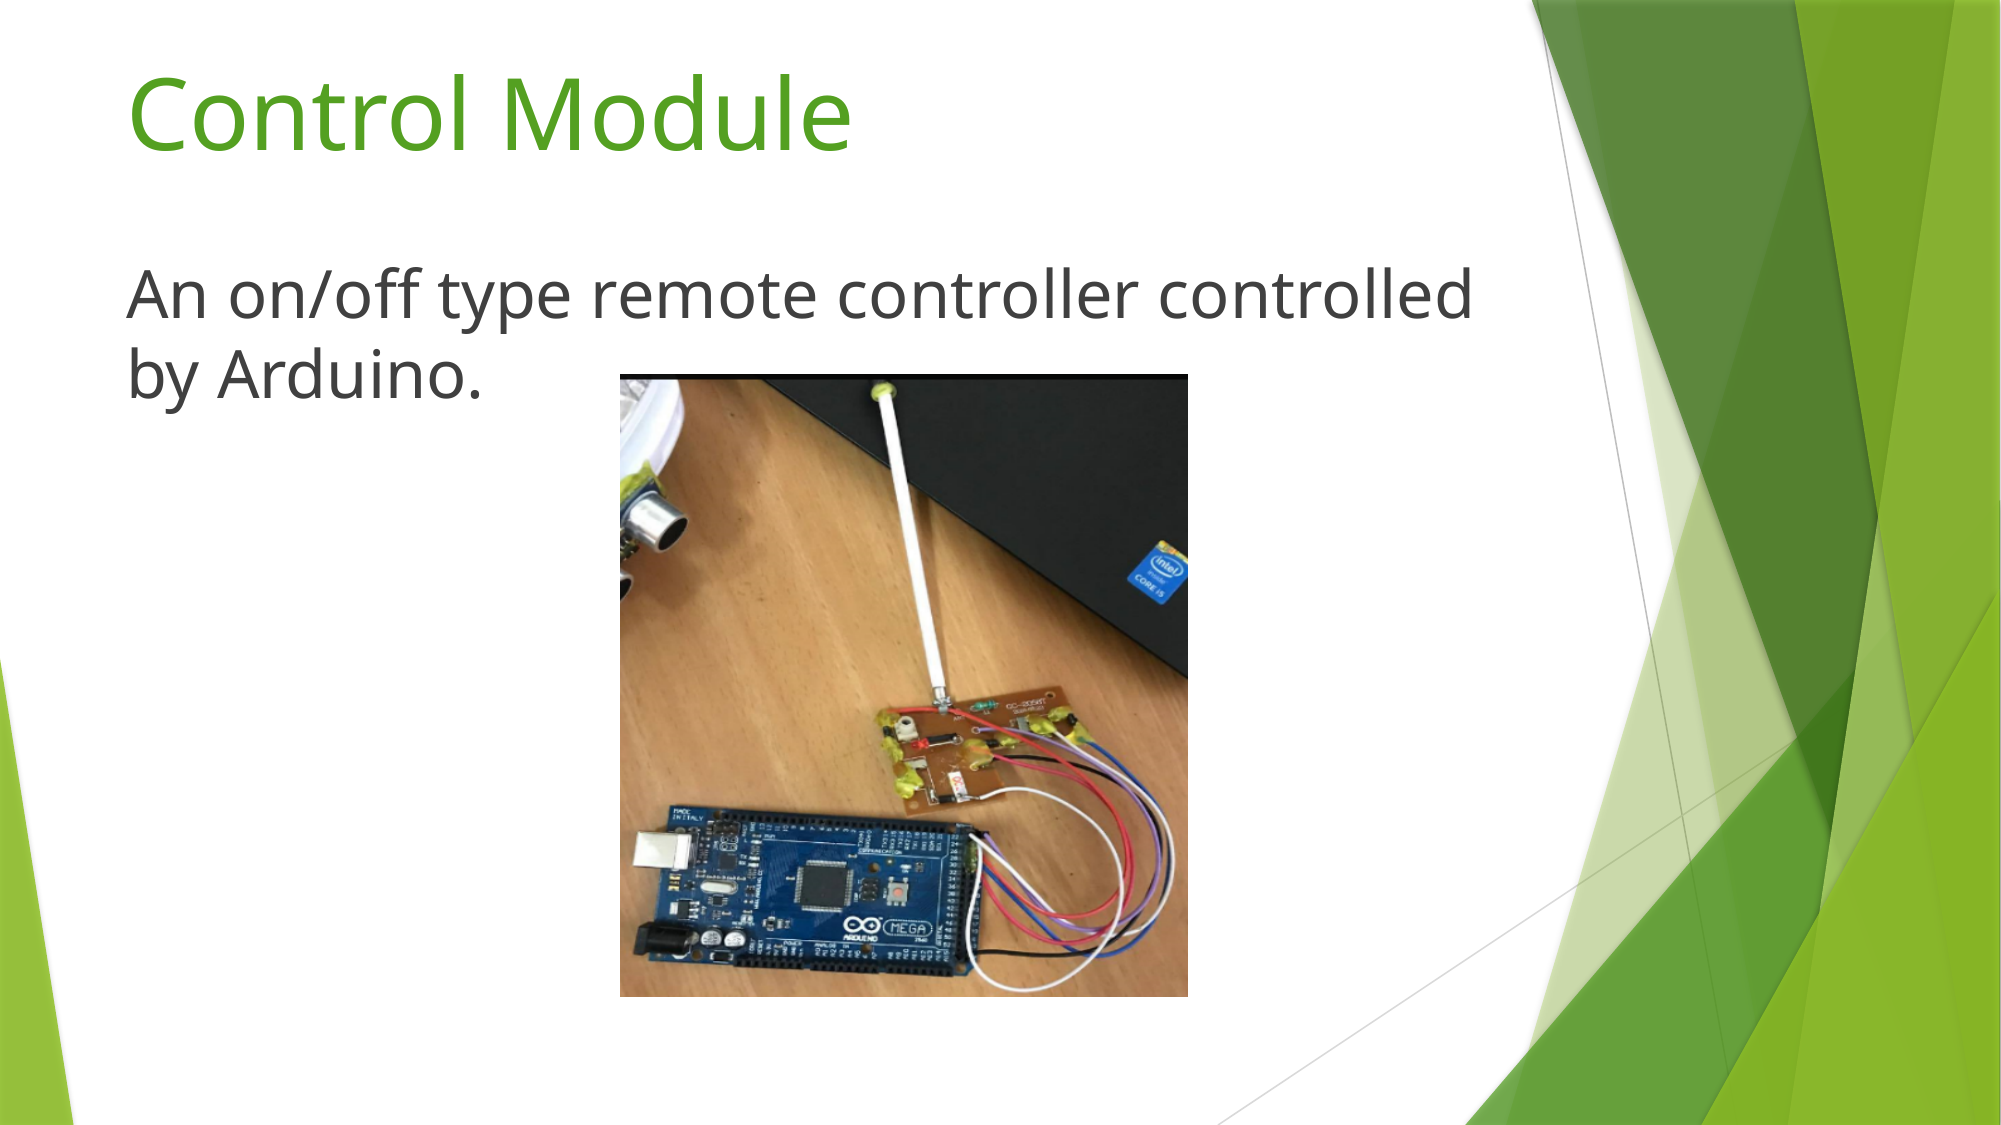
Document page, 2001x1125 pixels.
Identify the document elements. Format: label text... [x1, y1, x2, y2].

title Control Module [111, 42, 1522, 244]
list An on/off type remote controller controlled by Arduino. [111, 244, 1522, 957]
picture [619, 373, 1188, 997]
